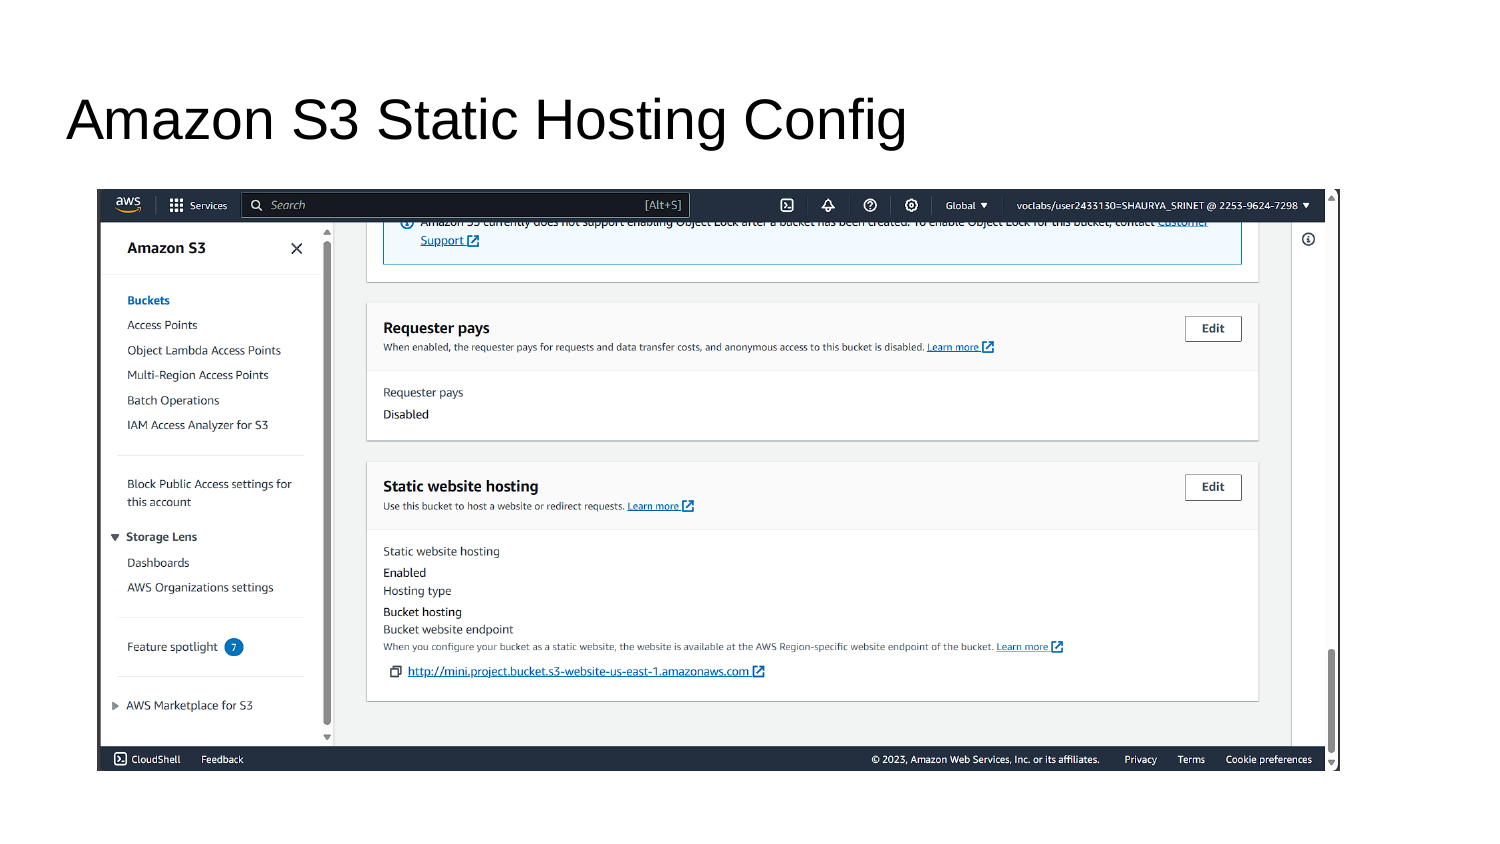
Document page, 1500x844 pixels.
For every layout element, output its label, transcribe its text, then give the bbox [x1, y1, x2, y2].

title Amazon S3 Static Hosting Config [51, 72, 1449, 167]
picture [97, 189, 1340, 771]
